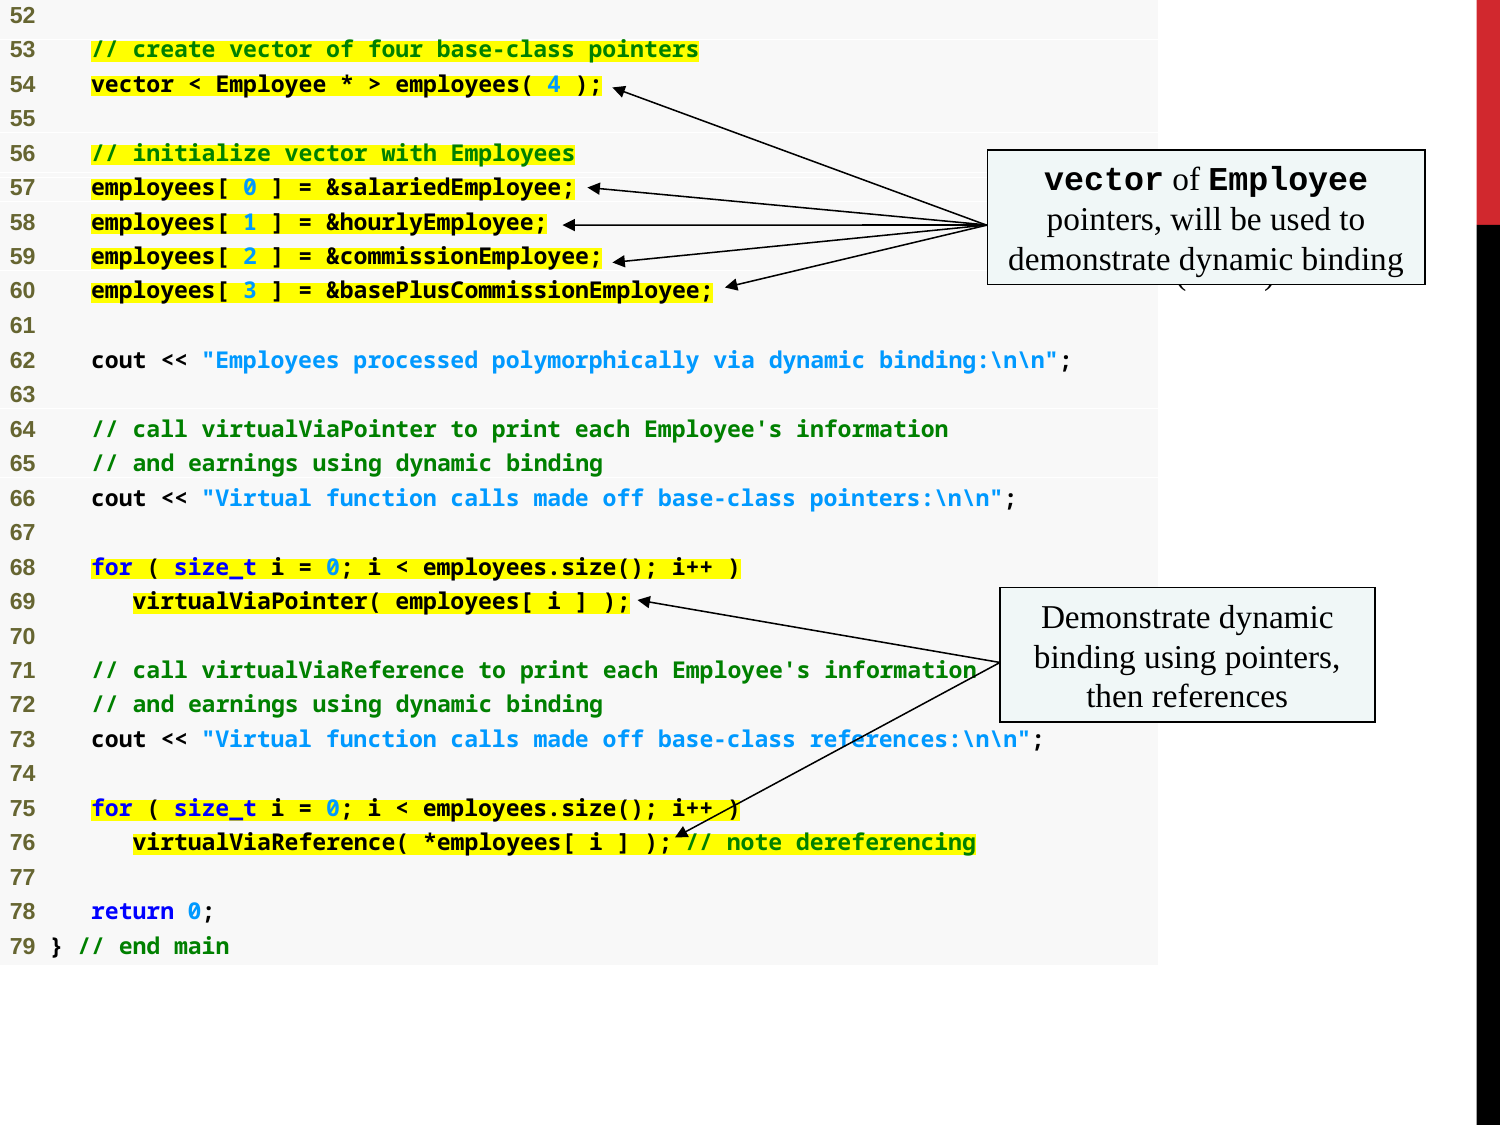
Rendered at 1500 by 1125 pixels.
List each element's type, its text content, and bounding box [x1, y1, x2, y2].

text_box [0, 0, 1161, 994]
text_box Demonstrate dynamic binding using pointers, then references [1161, 587, 1375, 722]
text_box vector of Employee pointers, will be used to demonstrate dynamic binding [1161, 149, 1425, 285]
text_box fig13_23.cpp (3 of 7) [1175, 175, 1476, 299]
